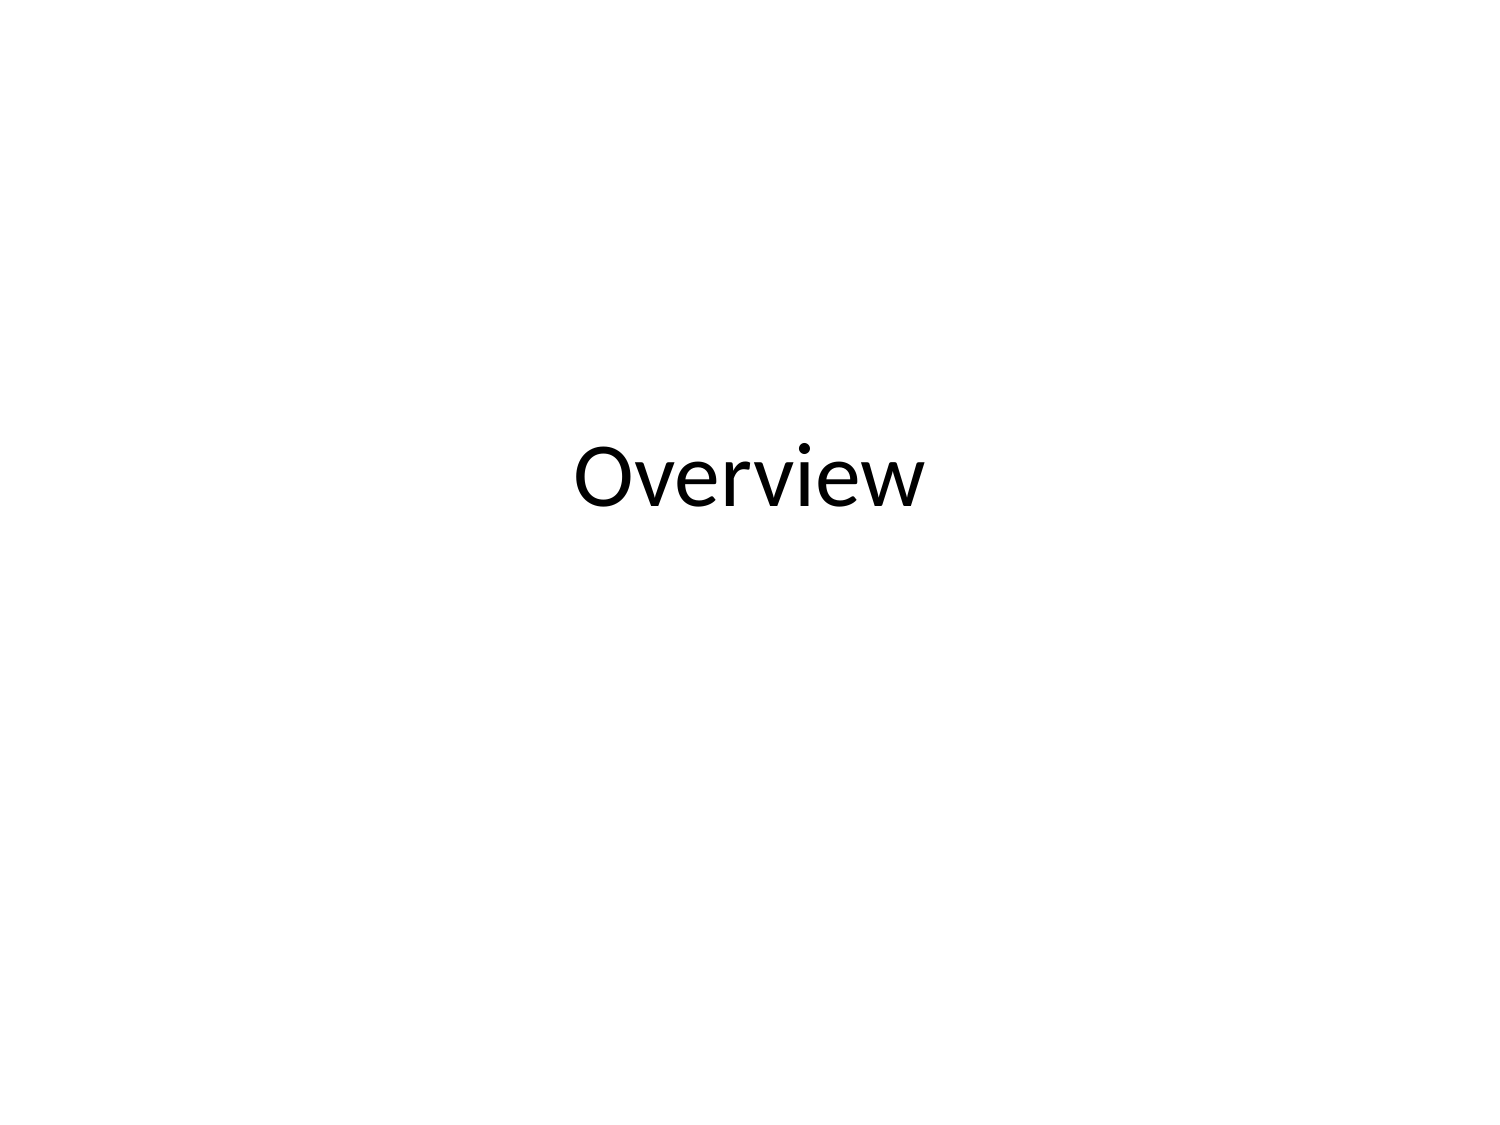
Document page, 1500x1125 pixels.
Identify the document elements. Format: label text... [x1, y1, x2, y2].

title Overview [112, 349, 1388, 591]
